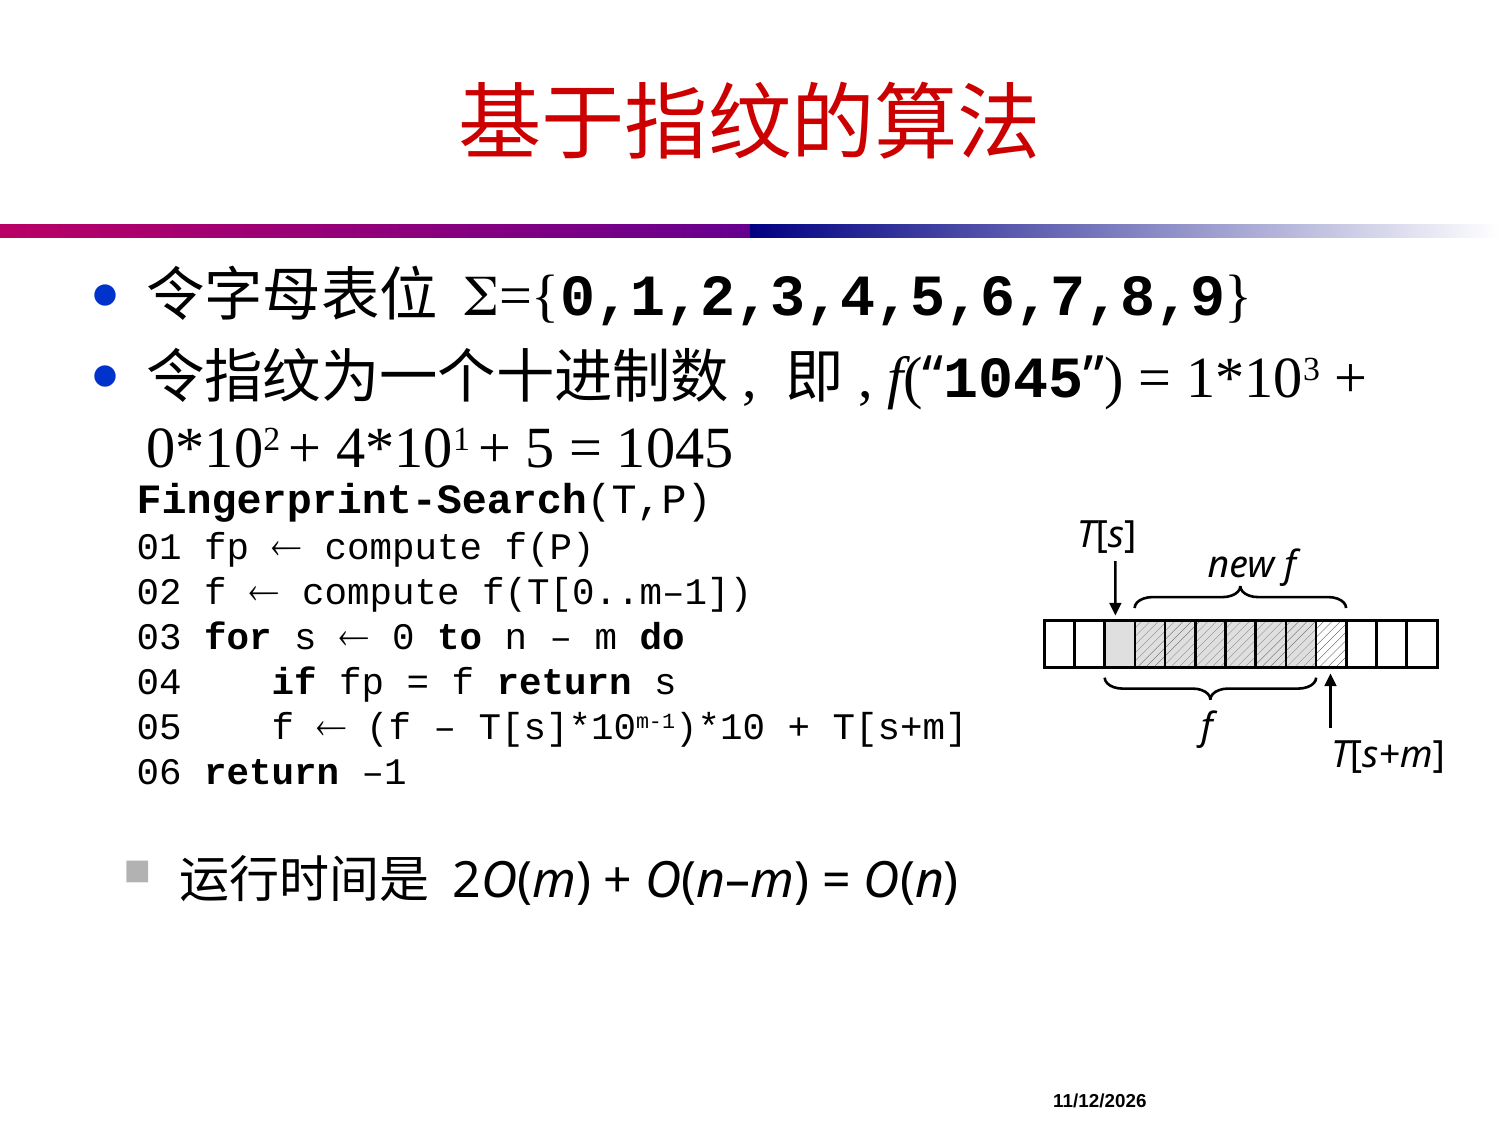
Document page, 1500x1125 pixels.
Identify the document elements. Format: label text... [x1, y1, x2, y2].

text_box [1104, 620, 1134, 668]
text_box [1044, 620, 1074, 668]
text_box [1104, 677, 1317, 694]
text_box [1165, 620, 1195, 668]
text_box [1285, 620, 1316, 668]
text_box T[s] [1062, 502, 1152, 563]
text_box [1225, 620, 1255, 668]
text_box T[s+m] [1316, 722, 1460, 783]
text_box new f [1193, 532, 1312, 592]
text_box 运行时间是 2O(m) + O(n–m) = O(n) [108, 839, 1477, 1059]
text_box [1406, 620, 1437, 668]
text_box [1109, 561, 1122, 616]
text_box [1074, 620, 1104, 668]
text_box [1134, 620, 1165, 668]
title 基于指纹的算法 [74, 37, 1426, 201]
text_box [1134, 592, 1347, 609]
text_box [1376, 620, 1406, 668]
text_box [1195, 620, 1225, 668]
text_box f [1186, 694, 1228, 754]
list 令字母表位 S={0,1,2,3,4,5,6,7,8,9} 令指纹为一个十进制数, 即, f(“1045”) = 1*103 + 0*102 + 4*101 + 5 = 1045 [74, 249, 1426, 477]
text_box [1255, 620, 1285, 668]
footer [75, 1074, 1425, 1125]
text_box [1316, 620, 1346, 668]
text_box Fingerprint-Search(T,P) 01 fp ¬ compute f(P) 02 f ¬ compute f(T[0..m–1]) 03 for s ¬ 0 to n – m do 04 if fp = f return s 05 f ¬ (f – T[s]*10m-1)*10 + T[s+m] 06 return –1 [121, 464, 1015, 820]
text_box [1346, 620, 1376, 668]
text_box [1324, 673, 1337, 728]
